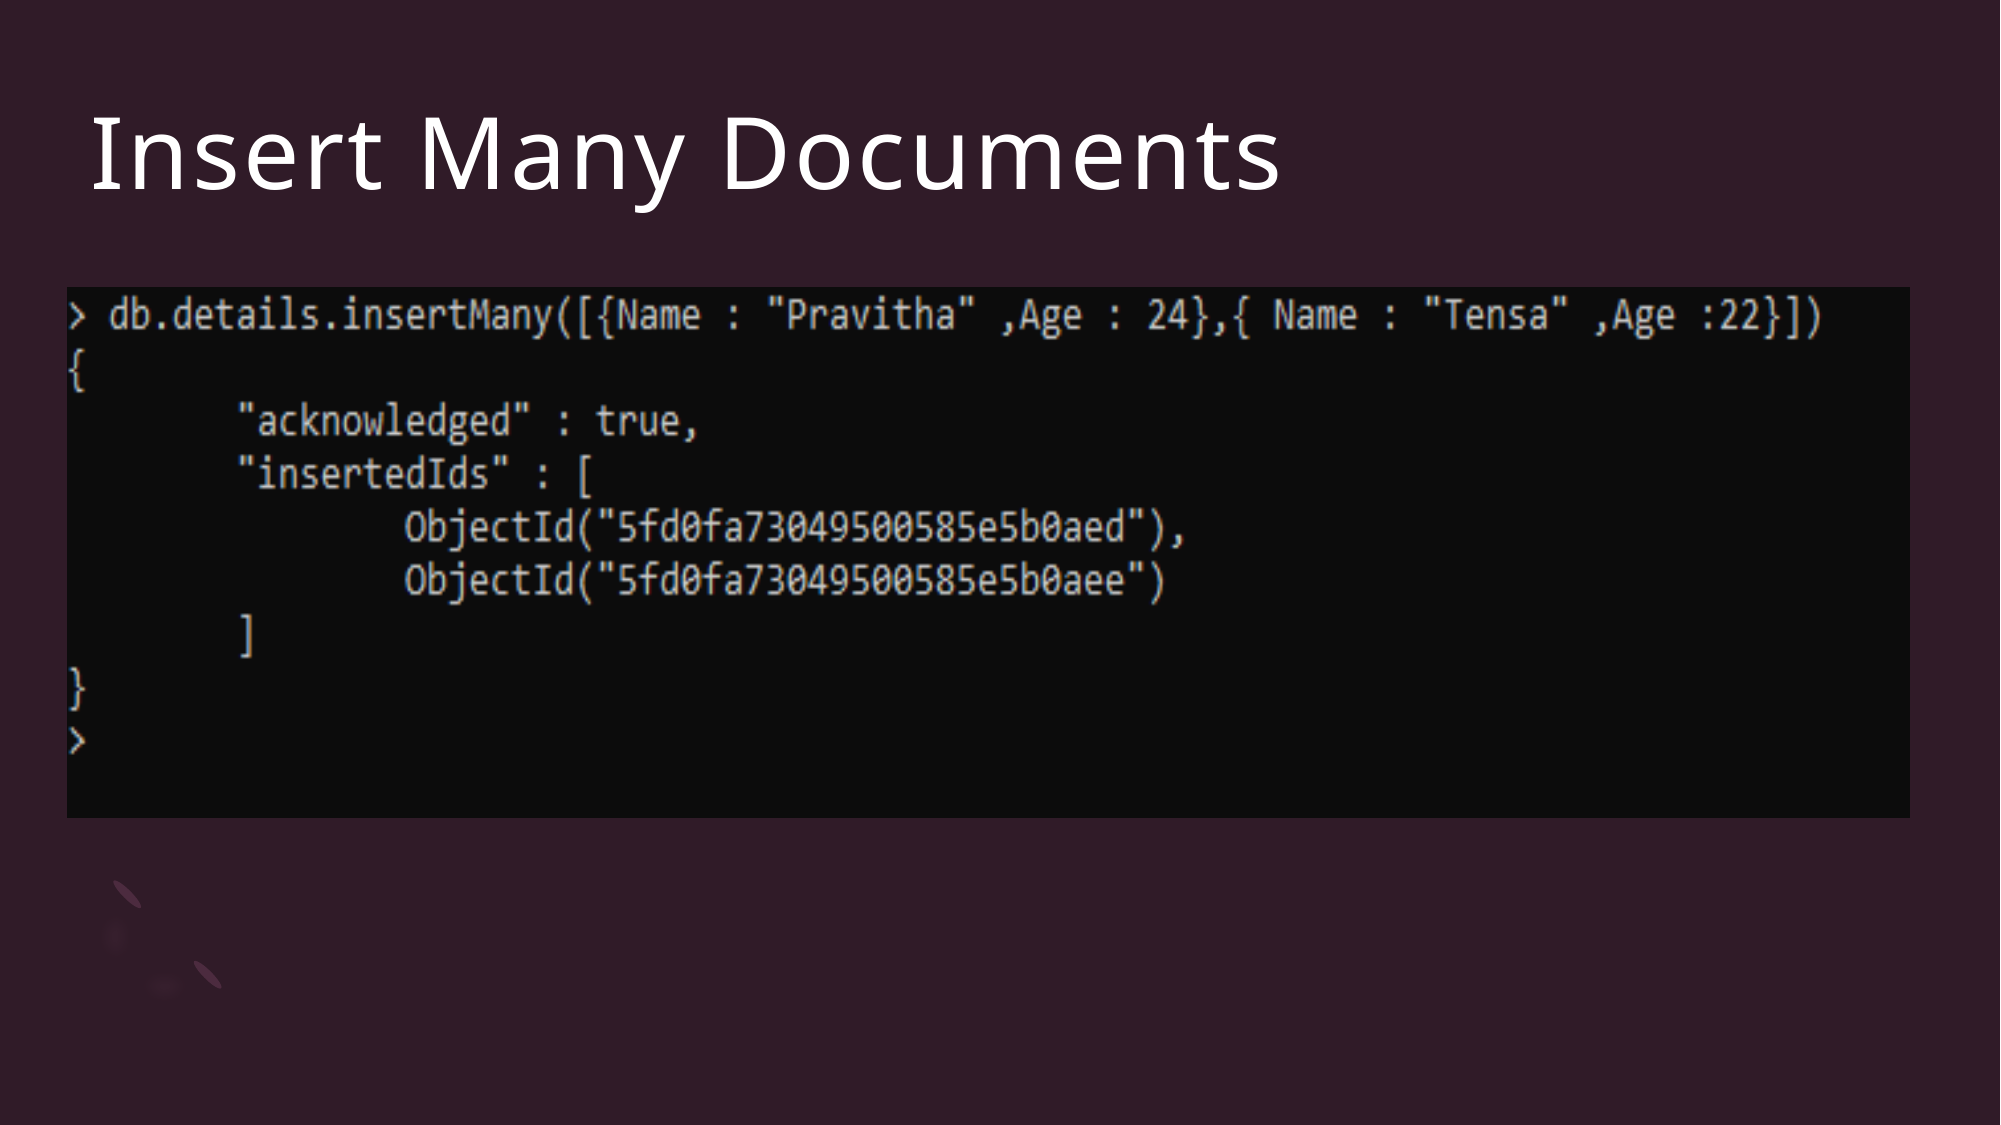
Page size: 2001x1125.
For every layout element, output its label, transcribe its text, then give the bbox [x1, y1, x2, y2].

picture [67, 287, 1910, 818]
title Insert Many Documents [90, 90, 1910, 259]
